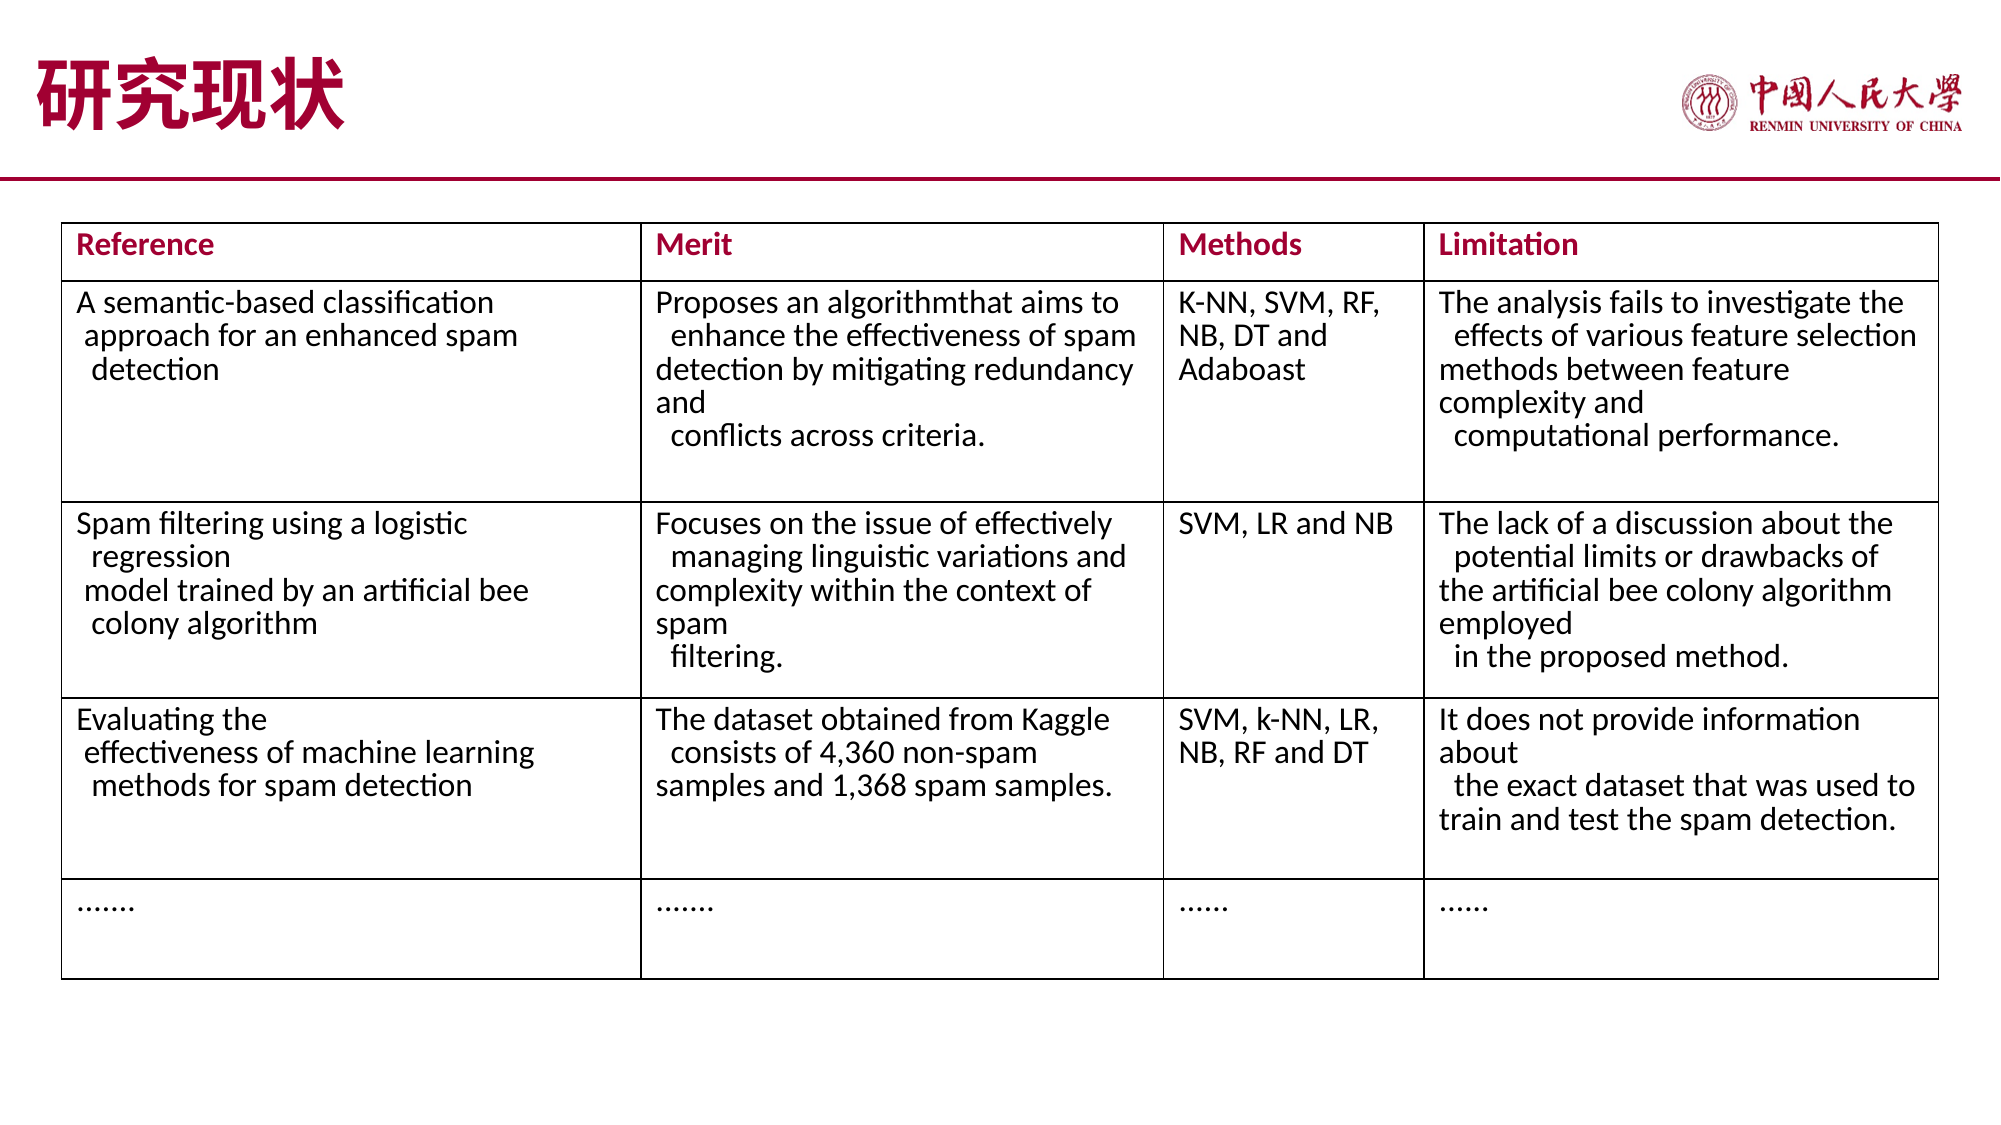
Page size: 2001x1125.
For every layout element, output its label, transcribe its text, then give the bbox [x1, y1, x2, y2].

table_cell ...... [1425, 880, 1938, 978]
text_box 研究现状 [15, 0, 1999, 184]
table_header Reference [62, 224, 640, 280]
table_cell A semantic-based classification approach for an enhanced spam detection [62, 282, 640, 501]
table_cell ...... [1164, 880, 1423, 978]
table_cell The analysis fails to investigate the effects of various feature selection methods between feature complexity and computational performance. [1425, 282, 1938, 501]
picture [1682, 74, 1963, 131]
table_header Methods [1164, 224, 1423, 280]
table_cell Focuses on the issue of effectively managing linguistic variations and complexity within the context of spam filtering. [642, 503, 1163, 697]
table_cell The dataset obtained from Kaggle consists of 4,360 non-spam samples and 1,368 spam samples. [642, 699, 1163, 878]
table_cell It does not provide information about the exact dataset that was used to train and test the spam detection. [1425, 699, 1938, 878]
table_cell The lack of a discussion about the potential limits or drawbacks of the artificial bee colony algorithm employed in the proposed method. [1425, 503, 1938, 697]
table_header Limitation [1425, 224, 1938, 280]
table_cell ....... [62, 880, 640, 978]
table_cell SVM, k-NN, LR, NB, RF and DT [1164, 699, 1423, 878]
table_cell Proposes an algorithmthat aims to enhance the effectiveness of spam detection by mitigating redundancy and conflicts across criteria. [642, 282, 1163, 501]
table_header Merit [642, 224, 1163, 280]
table_cell Evaluating the effectiveness of machine learning methods for spam detection [62, 699, 640, 878]
table_cell SVM, LR and NB [1164, 503, 1423, 697]
table_cell ....... [642, 880, 1163, 978]
table_cell Spam filtering using a logistic regression model trained by an artificial bee colony algorithm [62, 503, 640, 697]
table_cell K-NN, SVM, RF, NB, DT and Adaboast [1164, 282, 1423, 501]
